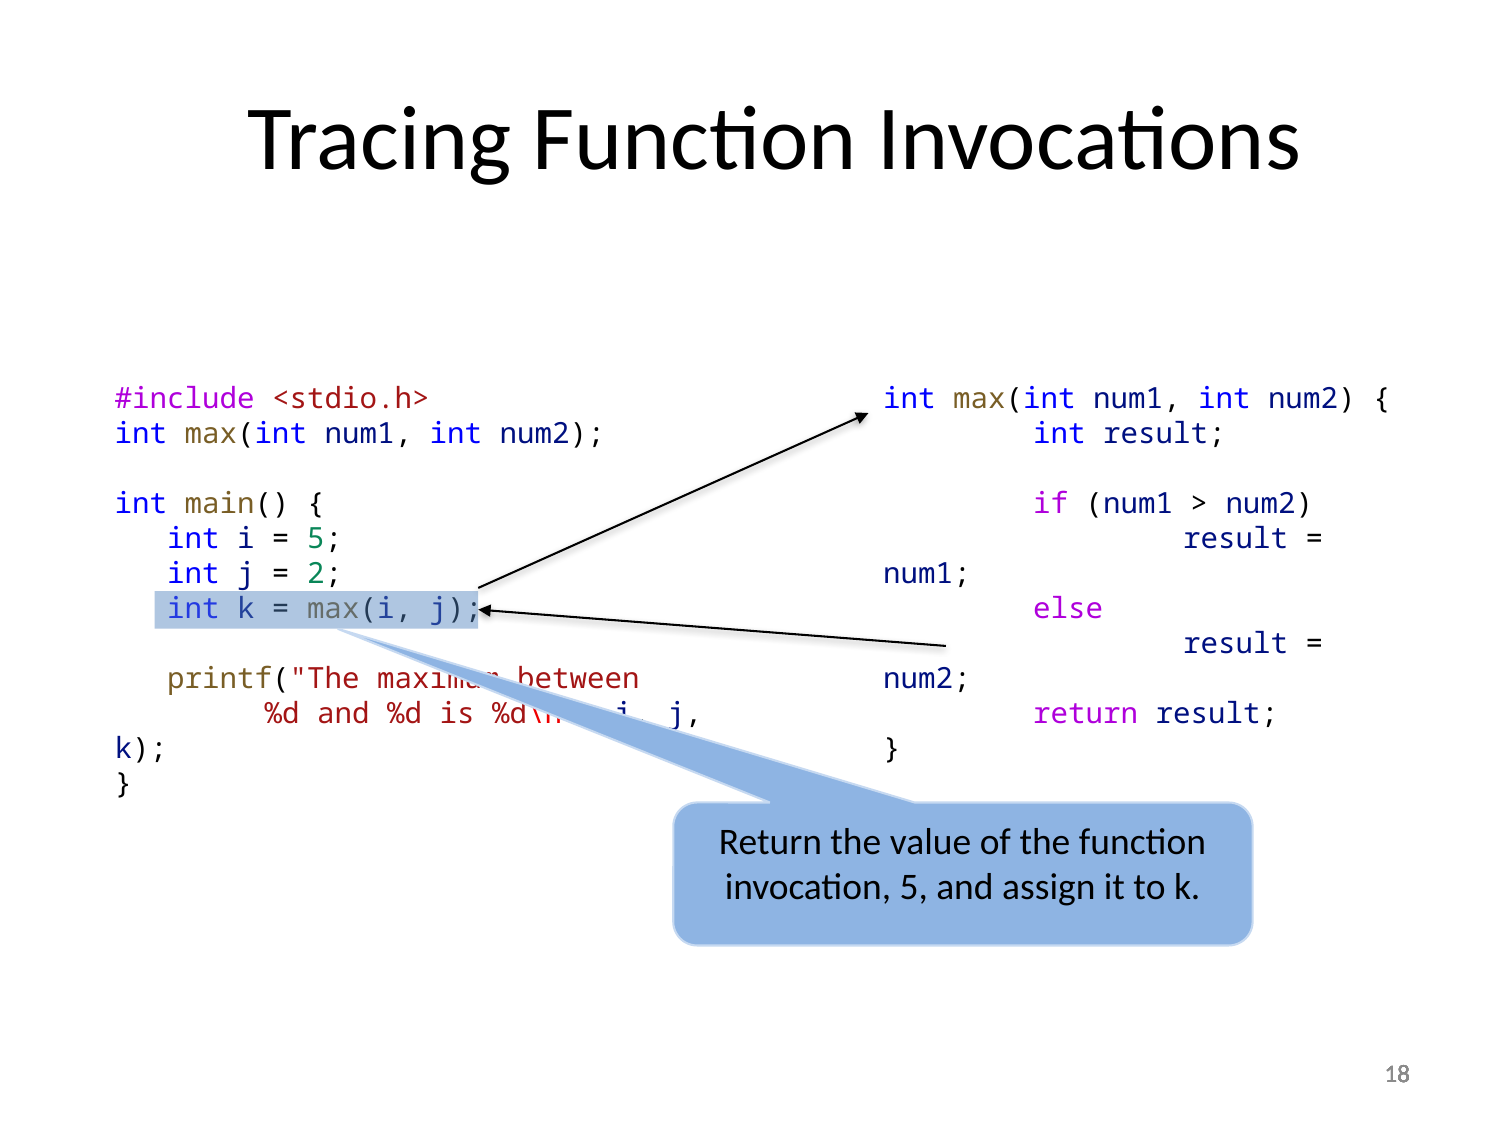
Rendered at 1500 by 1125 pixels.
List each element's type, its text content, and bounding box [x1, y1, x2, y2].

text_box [477, 609, 947, 647]
text_box int max(int num1, int num2) { int result; if (num1 > num2) result = num1; else result = num2; return result; } [868, 372, 1425, 772]
text_box #include <stdio.h> int max(int num1, int num2); int main() { int i = 5; int j = 2; int k = max(i, j); printf("The maximum between %d and %d is %d\n", i, j, k); } [99, 372, 722, 807]
text_box Tracing Function Invocations [99, 70, 1450, 258]
text_box Return the value of the function invocation, 5, and assign it to k. [337, 628, 1253, 946]
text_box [477, 412, 869, 589]
text_box 18 [1074, 1042, 1425, 1103]
text_box [154, 591, 479, 629]
